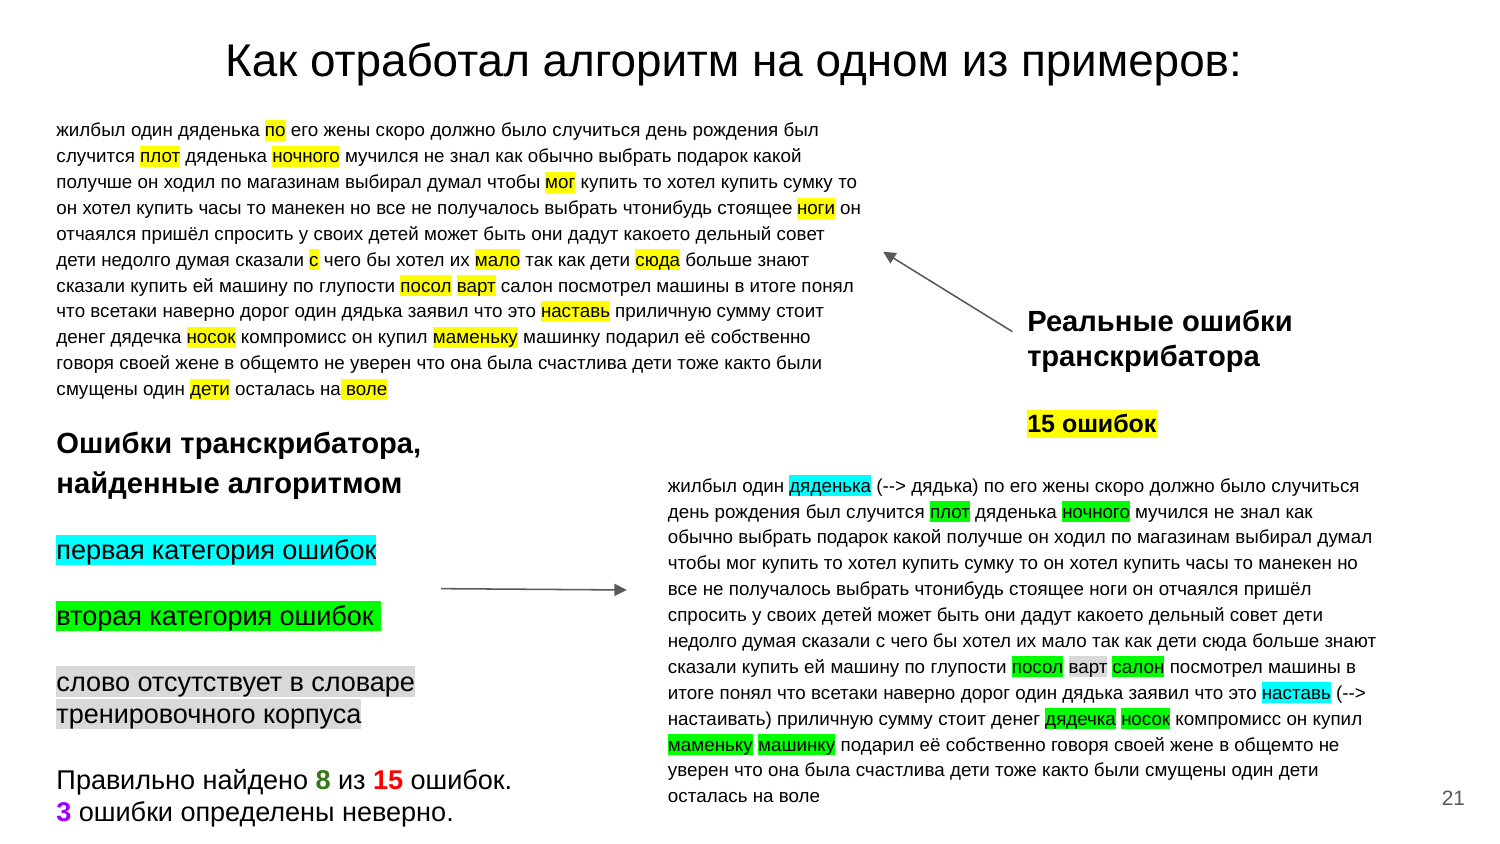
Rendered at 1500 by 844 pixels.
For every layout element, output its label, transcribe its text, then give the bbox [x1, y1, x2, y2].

title Как отработал алгоритм на одном из примеров: [34, 15, 1433, 89]
slide_number ‹#› [1389, 764, 1480, 830]
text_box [882, 251, 1013, 332]
text_box жилбыл один дяденька (--> дядька) по его жены скоро должно было случиться день рождения был случится плот дяденька ночного мучился не знал как обычно выбрать подарок какой получше он ходил по магазинам выбирал думал чтобы мог купить то хотел купить сумку то он хотел купить часы то манекен но все не получалось выбрать чтонибудь стоящее ноги он отчаялся пришёл спросить у своих детей может быть они дадут какоето дельный совет дети недолго думая сказали с чего бы хотел их мало так как дети сюда больше знают сказали купить ей машину по глупости посол варт салон посмотрел машины в итоге понял что всетаки наверно дорог один дядька заявил что это наставь (--> настаивать) приличную сумму стоит денег дядечка носок компромисс он купил маменьку машинку подарил её собственно говоря своей жене в общемто не уверен что она была счастлива дети тоже както были смущены один дети осталась на воле [652, 455, 1392, 822]
list жилбыл один дяденька по его жены скоро должно было случиться день рождения был случится плот дяденька ночного мучился не знал как обычно выбрать подарок какой получше он ходил по магазинам выбирал думал чтобы мог купить то хотел купить сумку то он хотел купить часы то манекен но все не получалось выбрать чтонибудь стоящее ноги он отчаялся пришёл спросить у своих детей может быть они дадут какоето дельный совет дети недолго думая сказали с чего бы хотел их мало так как дети сюда больше знают сказали купить ей машину по глупости посол варт салон посмотрел машины в итоге понял что всетаки наверно дорог один дядька заявил что это наставь приличную сумму стоит денег дядечка носок компромисс он купил маменьку машинку подарил её собственно говоря своей жене в общемто не уверен что она была счастлива дети тоже както были смущены один дети осталась на воле [41, 99, 884, 404]
text_box Реальные ошибки транскрибатора 15 ошибок [1012, 287, 1379, 376]
text_box Ошибки транскрибатора, найденные алгоритмом первая категория ошибок вторая категория ошибок слово отсутствует в словаре тренировочного корпуса Правильно найдено 8 из 15 ошибок. 3 ошибки определены неверно. [41, 403, 557, 518]
